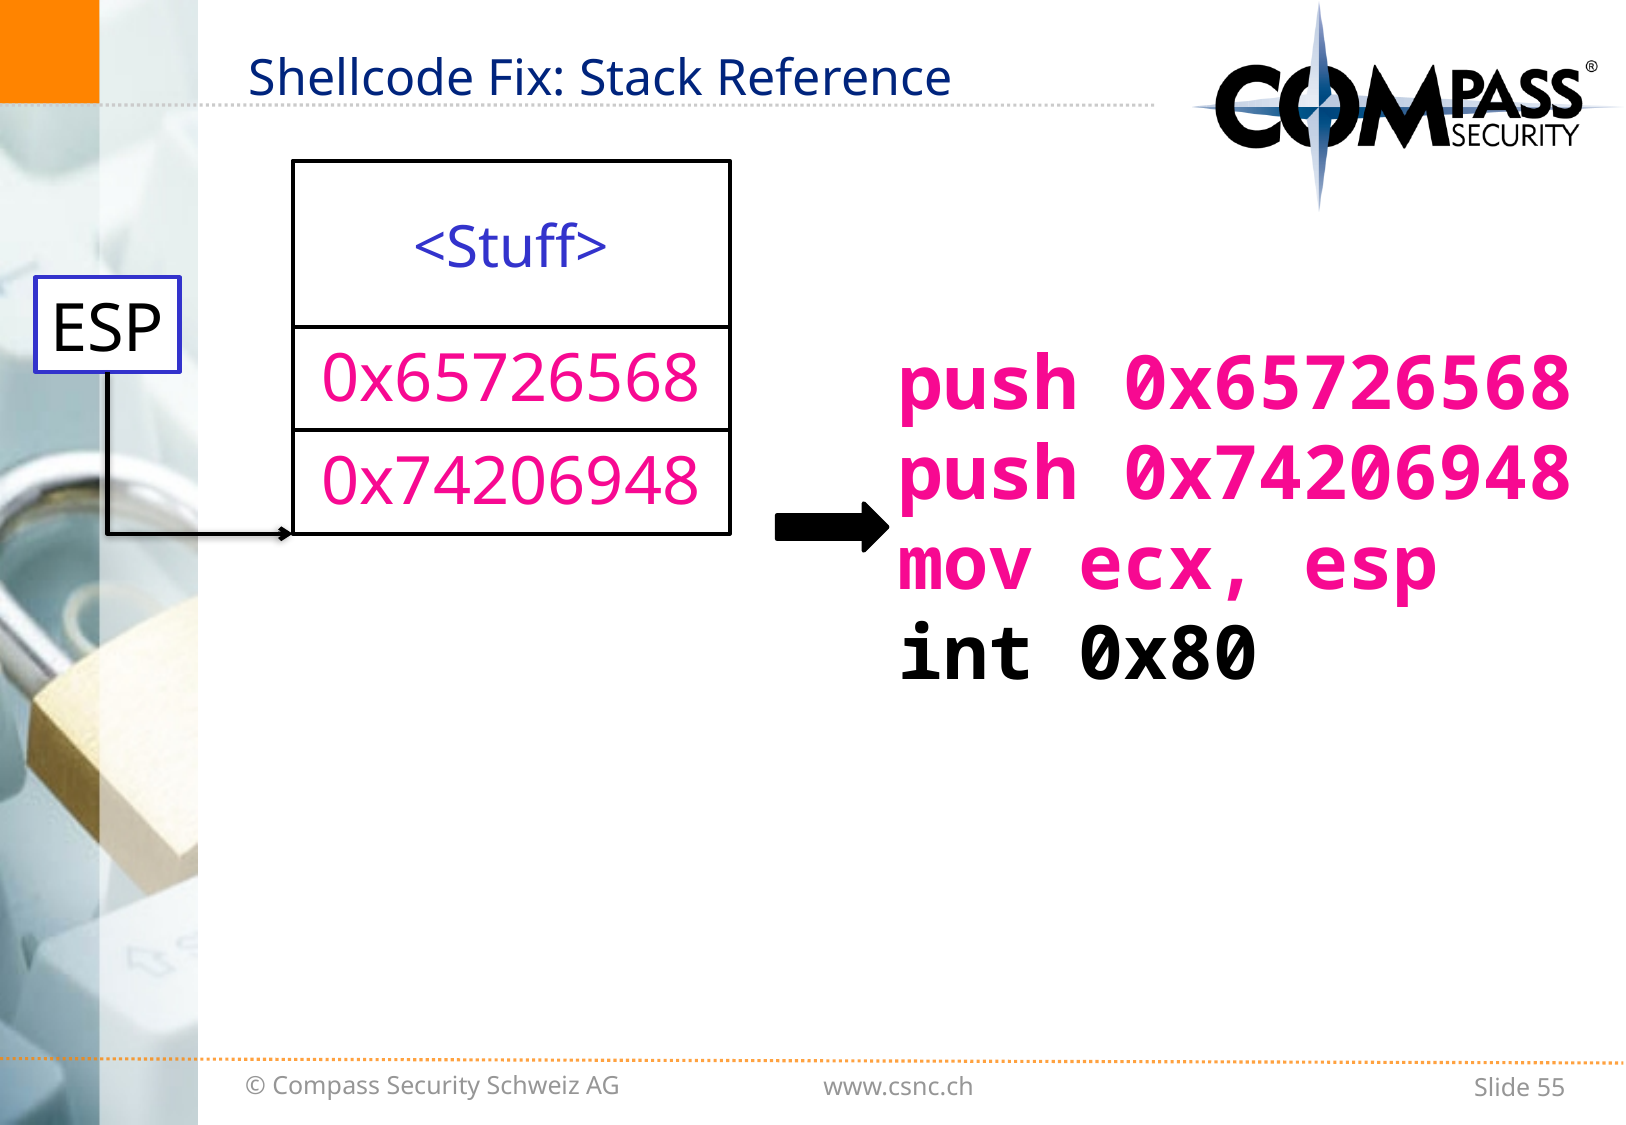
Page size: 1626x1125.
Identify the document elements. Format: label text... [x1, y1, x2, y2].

text_box [774, 501, 890, 553]
text_box 0x74206948 [291, 428, 732, 536]
text_box ESP [33, 275, 182, 374]
text_box 0x65726568 [291, 325, 732, 428]
text_box push 0x65726568 push 0x74206948 mov ecx, esp int 0x80 [808, 327, 1621, 703]
picture [1192, 1, 1624, 212]
picture [0, 0, 198, 1125]
title Shellcode Fix: Stack Reference [233, 0, 1144, 151]
text_box <Stuff> [291, 159, 732, 325]
picture [110, 374, 119, 532]
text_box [119, 360, 281, 547]
